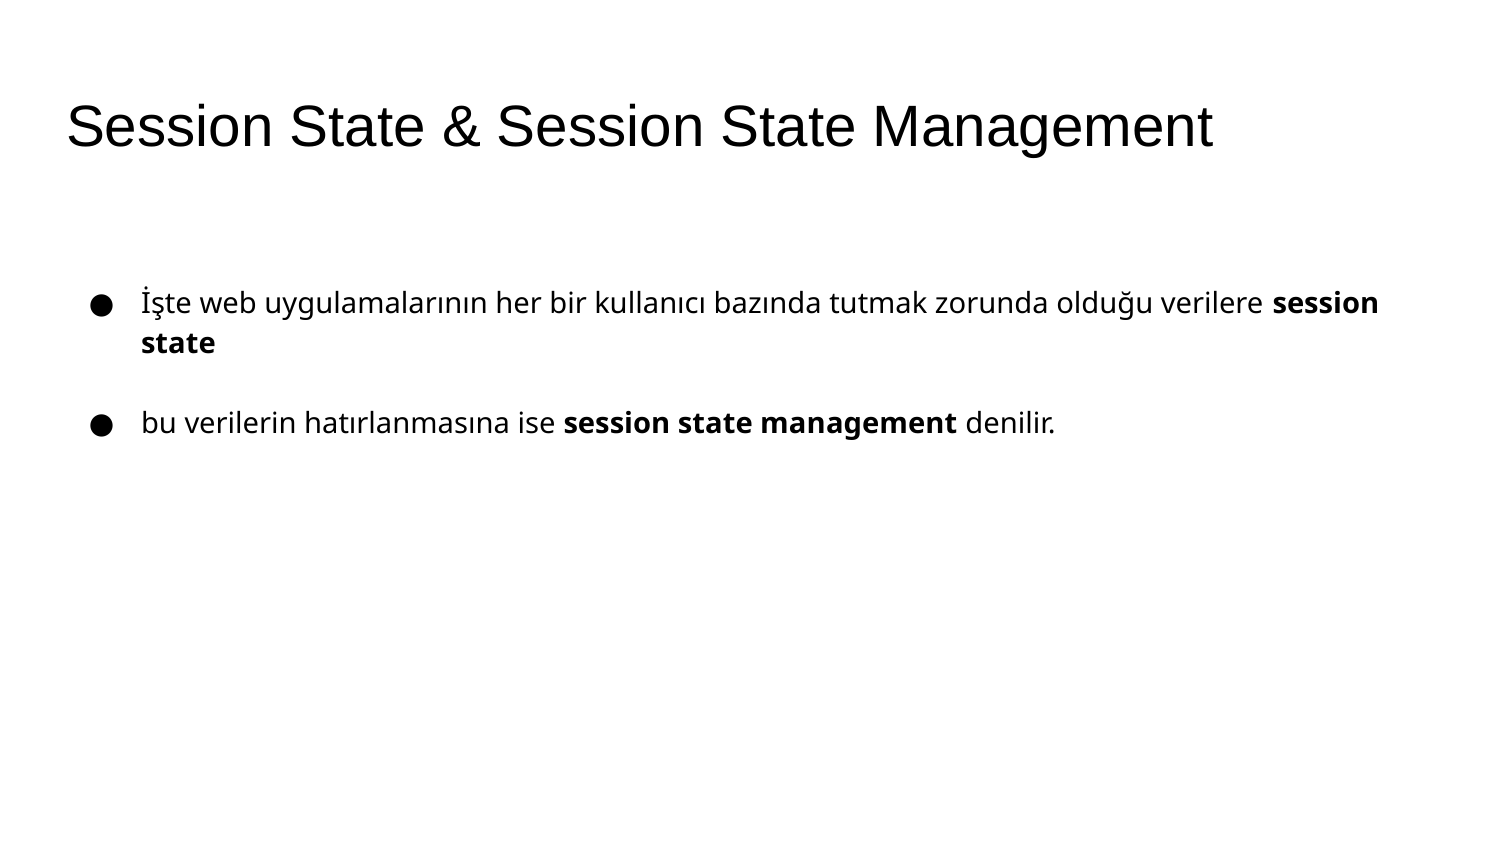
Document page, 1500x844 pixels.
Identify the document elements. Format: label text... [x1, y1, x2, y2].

list İşte web uygulamalarının her bir kullanıcı bazında tutmak zorunda olduğu verilere session state bu verilerin hatırlanmasına ise session state management denilir. [51, 189, 1449, 750]
title Session State & Session State Management [51, 72, 1449, 167]
